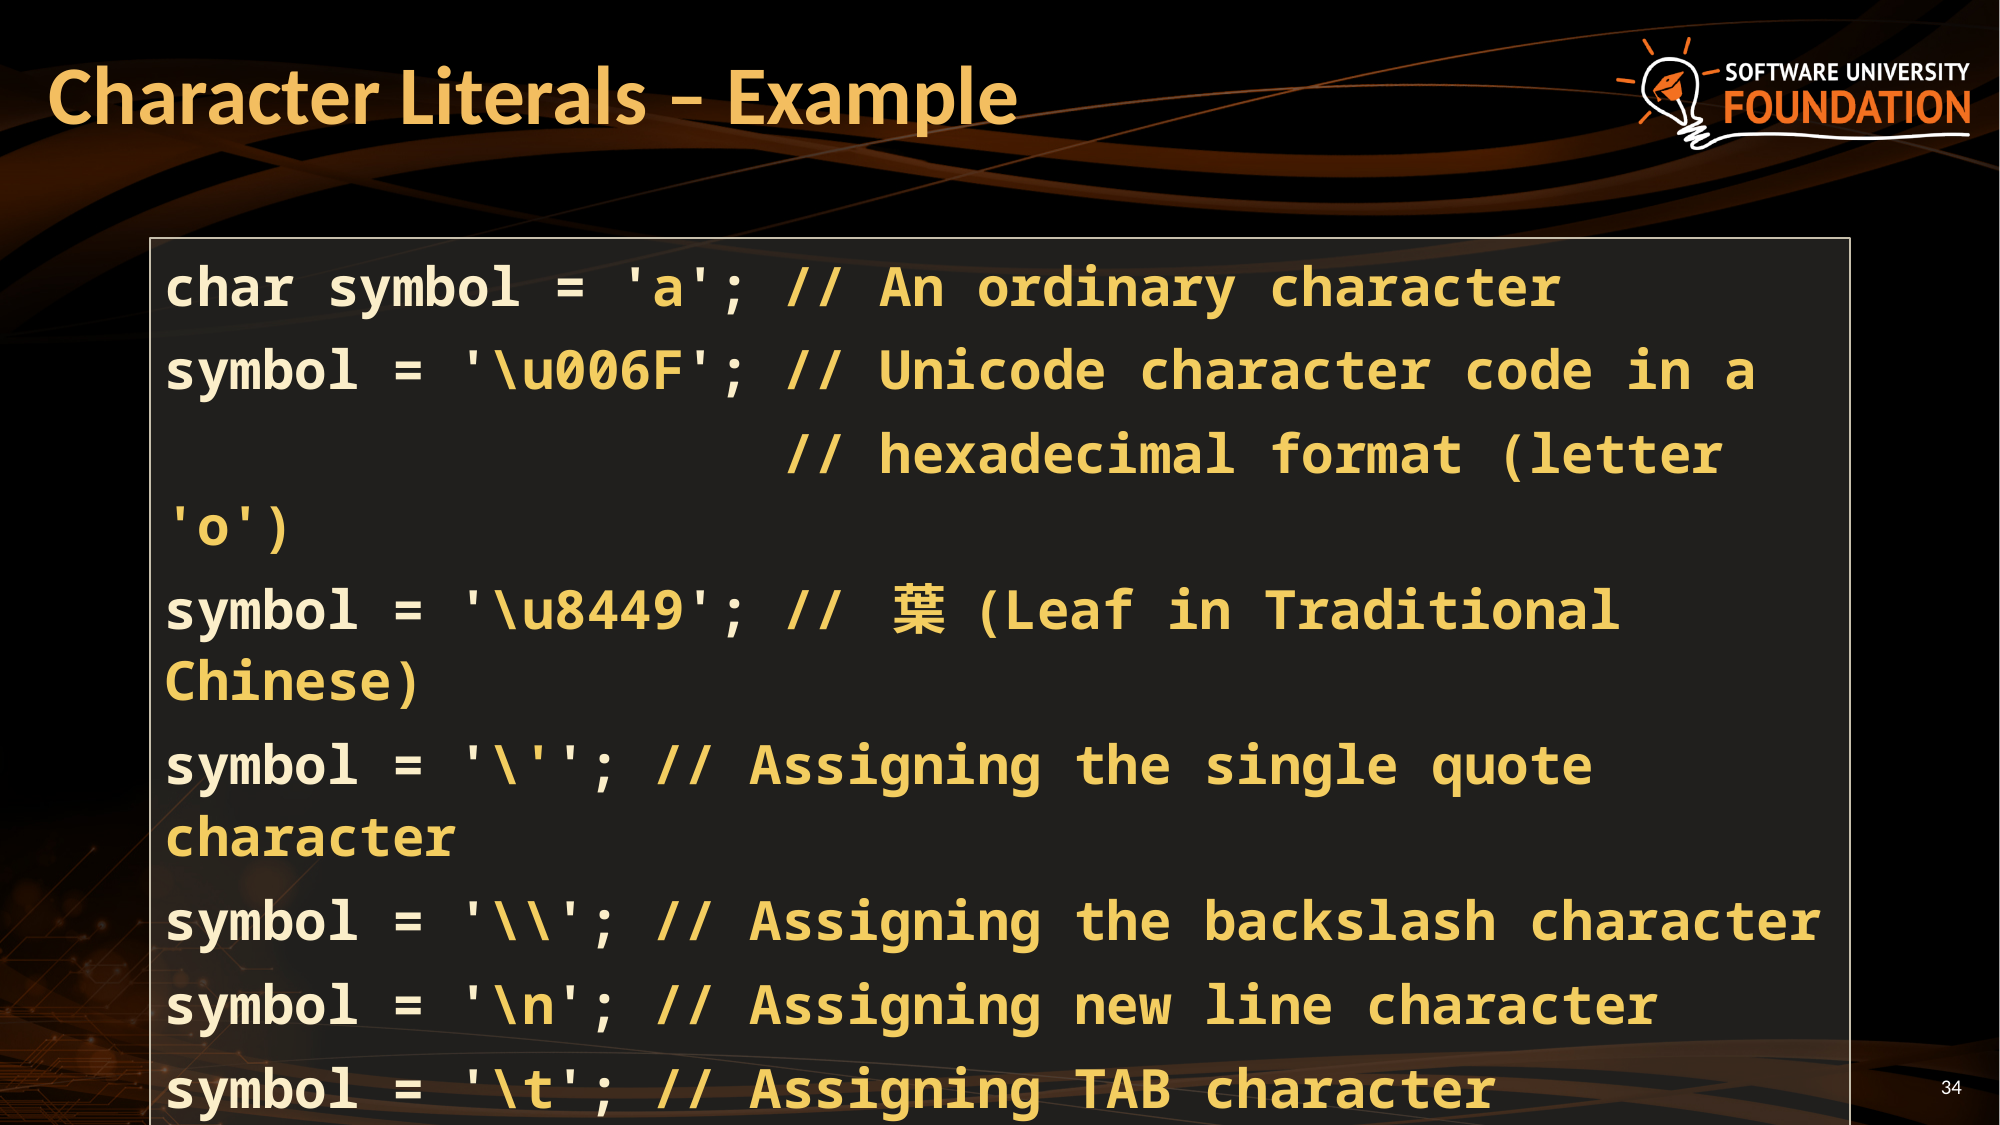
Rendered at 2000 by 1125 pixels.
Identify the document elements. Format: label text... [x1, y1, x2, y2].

picture [0, 0, 2000, 1125]
slide_number 34 [1897, 1070, 1968, 1103]
title Character Literals – Example [30, 6, 1602, 189]
text_box char symbol = 'a'; // An ordinary character symbol = '\u006F'; // Unicode character code in a // hexadecimal format (letter 'o') symbol = '\u8449'; // 葉 (Leaf in Traditional Chinese) symbol = '\''; // Assigning the single quote character symbol = '\\'; // Assigning the backslash character symbol = '\n'; // Assigning new line character symbol = '\t'; // Assigning TAB character symbol = "a"; // Incorrect: use single quotes! [149, 237, 1850, 1125]
